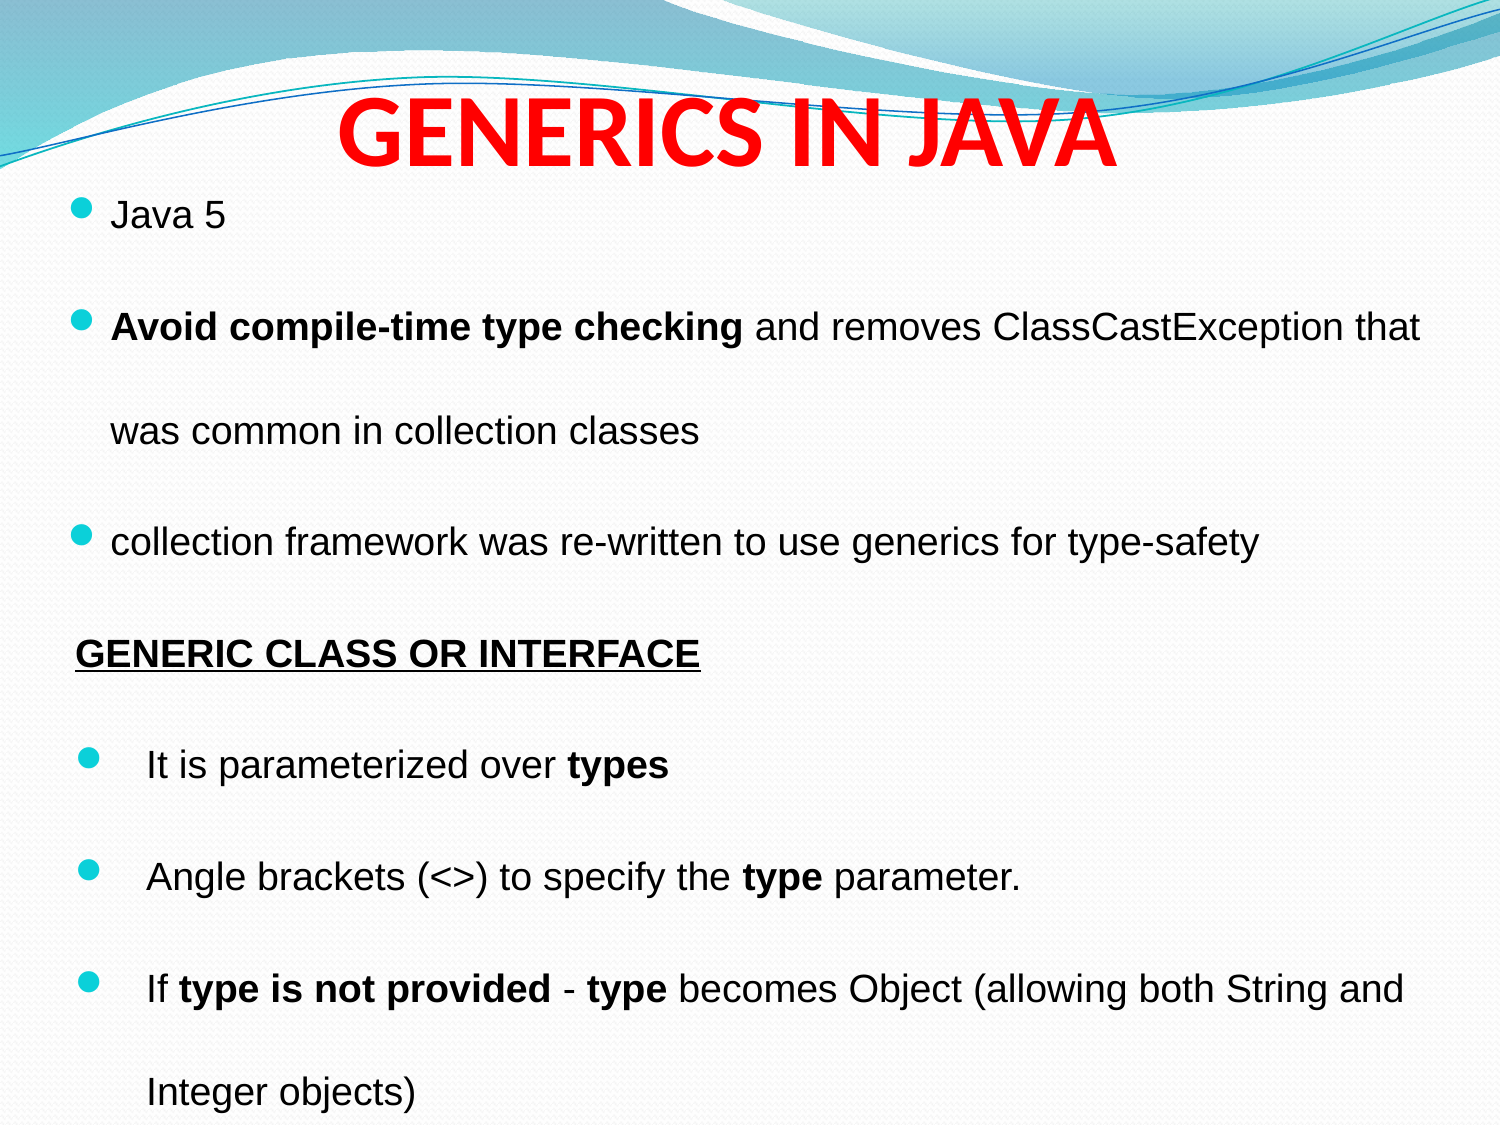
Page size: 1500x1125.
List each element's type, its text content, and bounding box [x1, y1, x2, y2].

title GENERICS IN JAVA [53, 0, 1404, 125]
list Java 5 Avoid compile-time type checking and removes ClassCastException that was common in collection classes collection framework was re-written to use generics for type-safety GENERIC CLASS OR INTERFACE It is parameterized over types Angle brackets (<>) to specify the type parameter. If type is not provided - type becomes Object (allowing both String and Integer objects) [53, 125, 1500, 1125]
